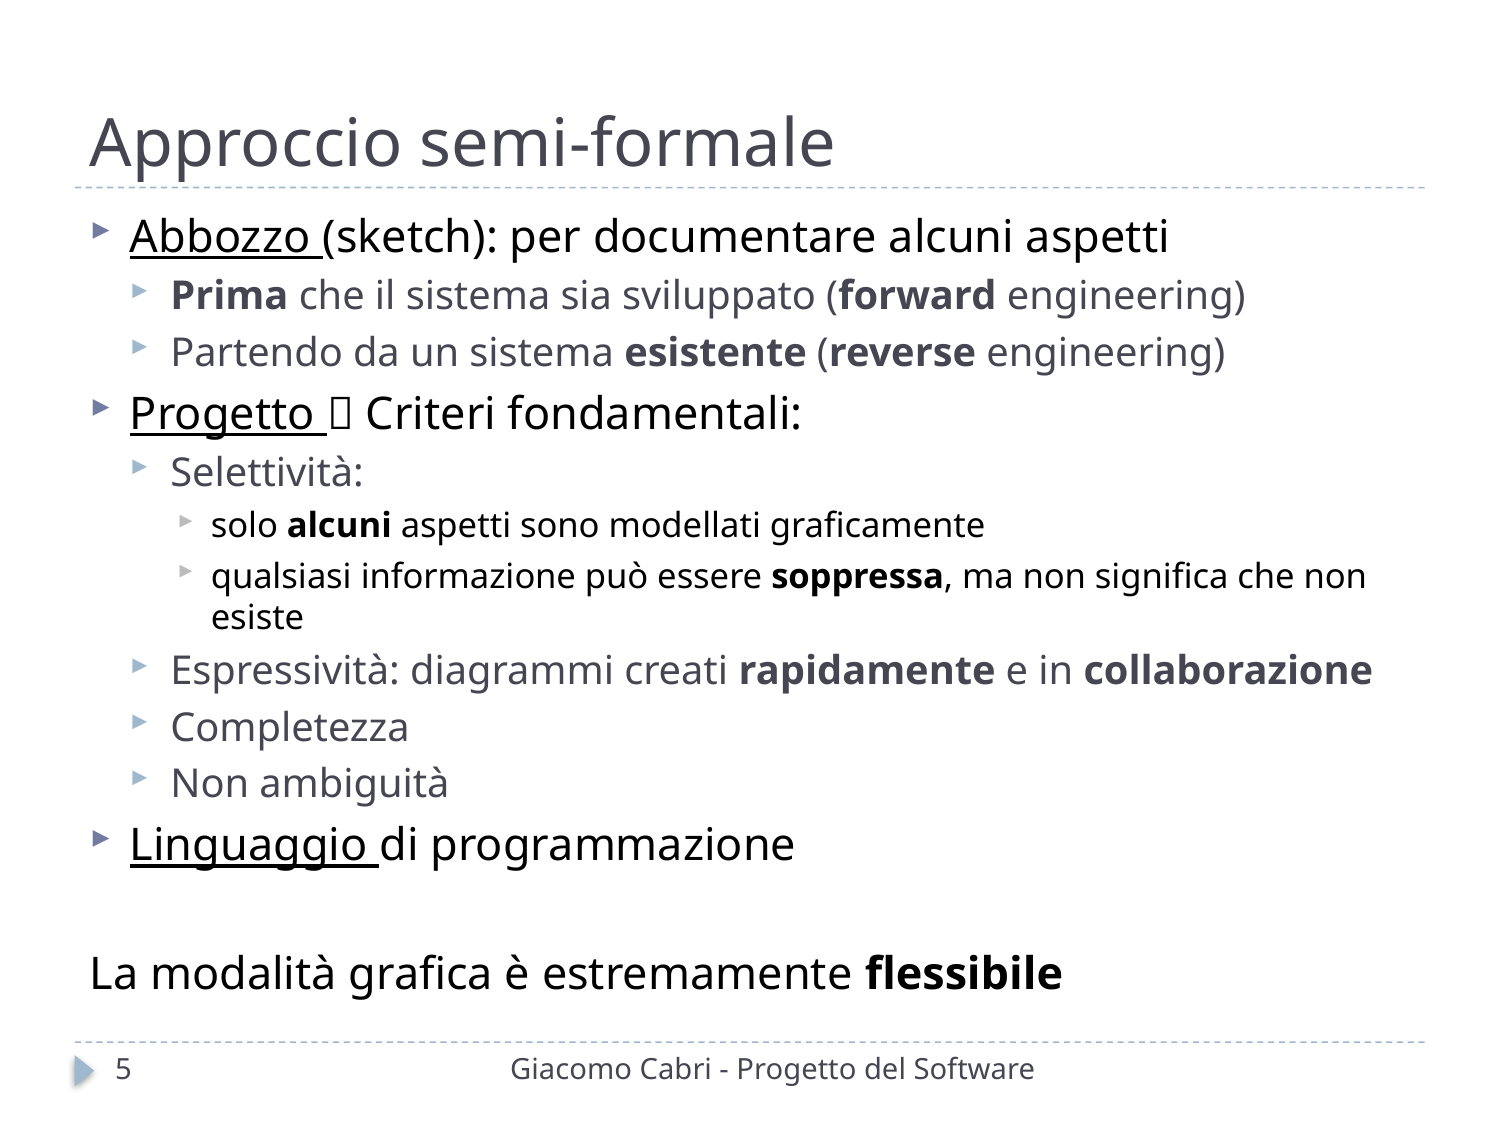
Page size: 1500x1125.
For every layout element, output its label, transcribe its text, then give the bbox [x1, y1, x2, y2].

list Abbozzo (sketch): per documentare alcuni aspetti Prima che il sistema sia sviluppato (forward engineering) Partendo da un sistema esistente (reverse engineering) Progetto  Criteri fondamentali: Selettività: solo alcuni aspetti sono modellati graficamente qualsiasi informazione può essere soppressa, ma non significa che non esiste Espressività: diagrammi creati rapidamente e in collaborazione Completezza Non ambiguità Linguaggio di programmazione La modalità grafica è estremamente flessibile [75, 200, 1425, 1010]
slide_number 5 [100, 1042, 426, 1103]
title Approccio semi-formale [75, 24, 1425, 188]
footer Giacomo Cabri - Progetto del Software [475, 1042, 1051, 1103]
